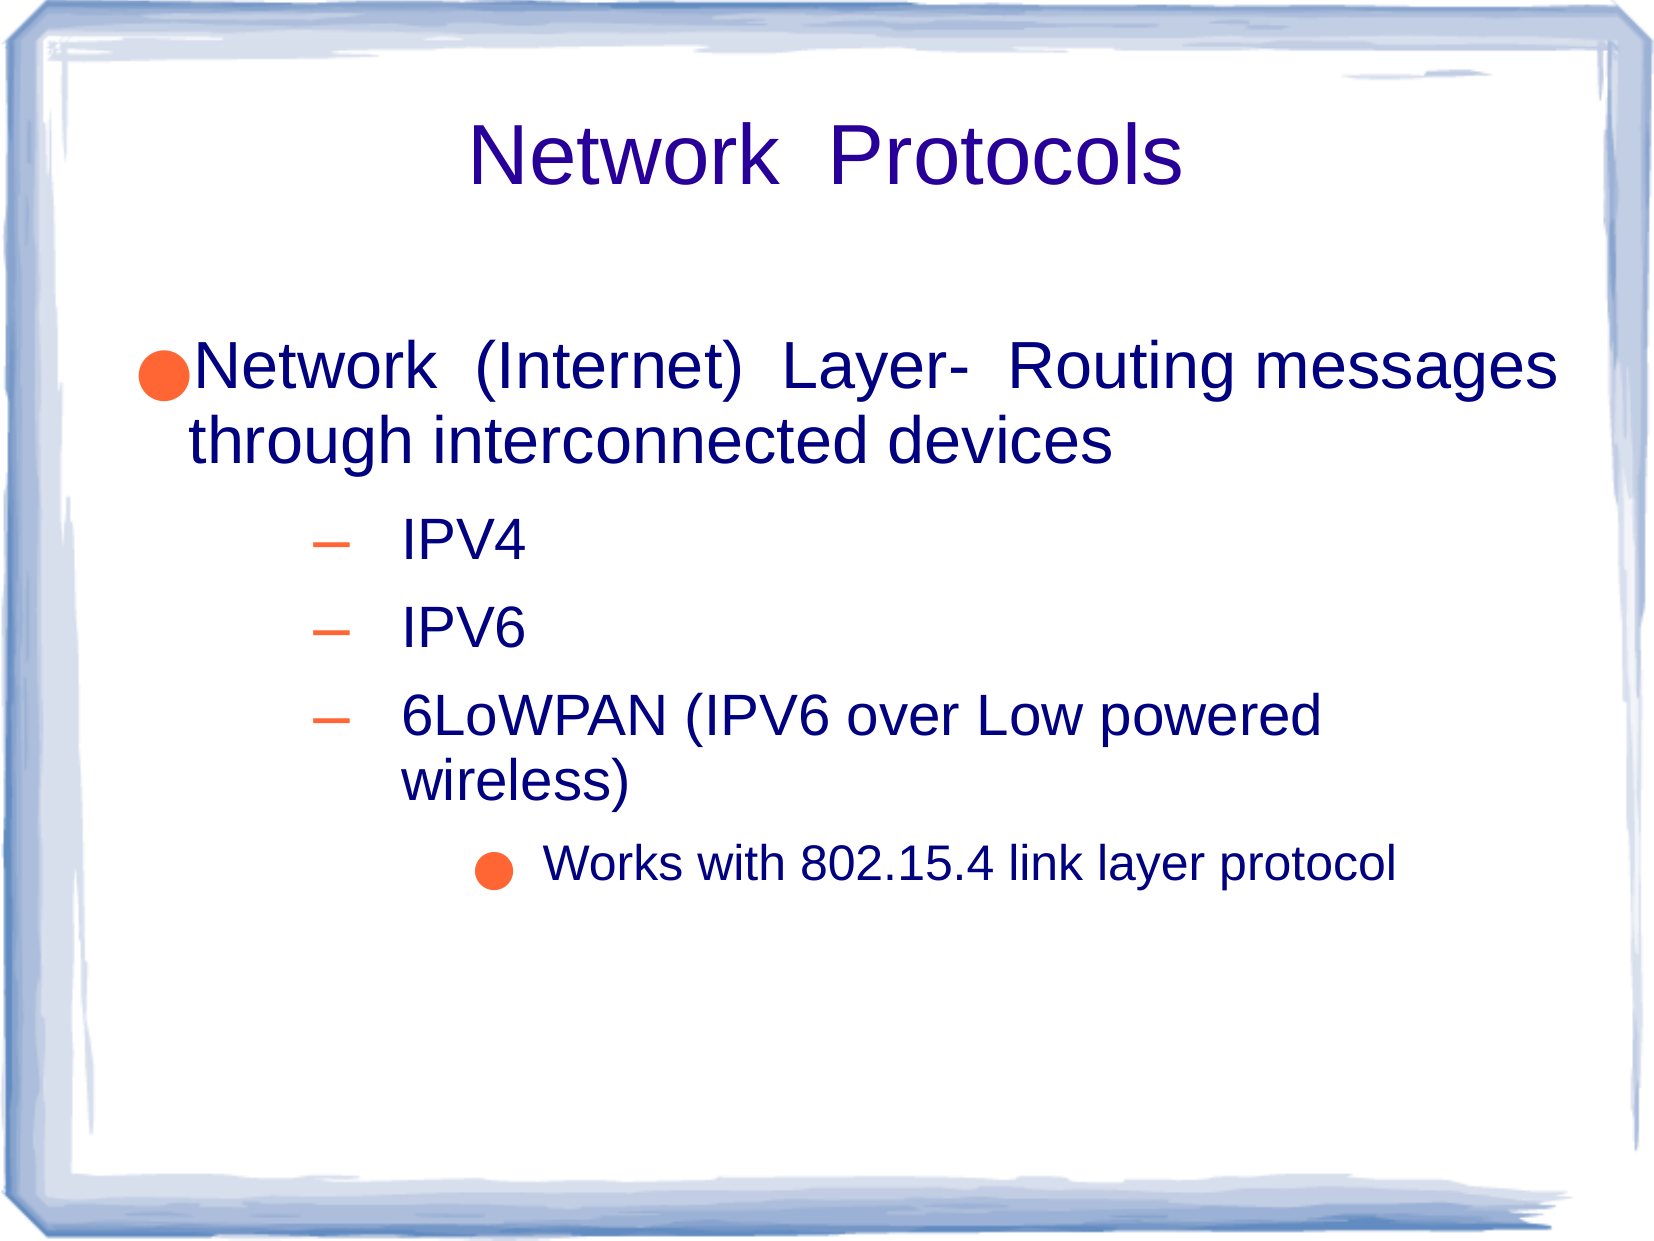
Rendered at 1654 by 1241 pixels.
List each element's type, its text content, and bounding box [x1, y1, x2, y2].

title Network Protocols [82, 49, 1570, 256]
picture [0, 0, 1654, 1241]
list Network (Internet) Layer- Routing messages through interconnected devices IPV4 IPV6 6LoWPAN (IPV6 over Low powered wireless) Works with 802.15.4 link layer protocol [118, 324, 1570, 1004]
